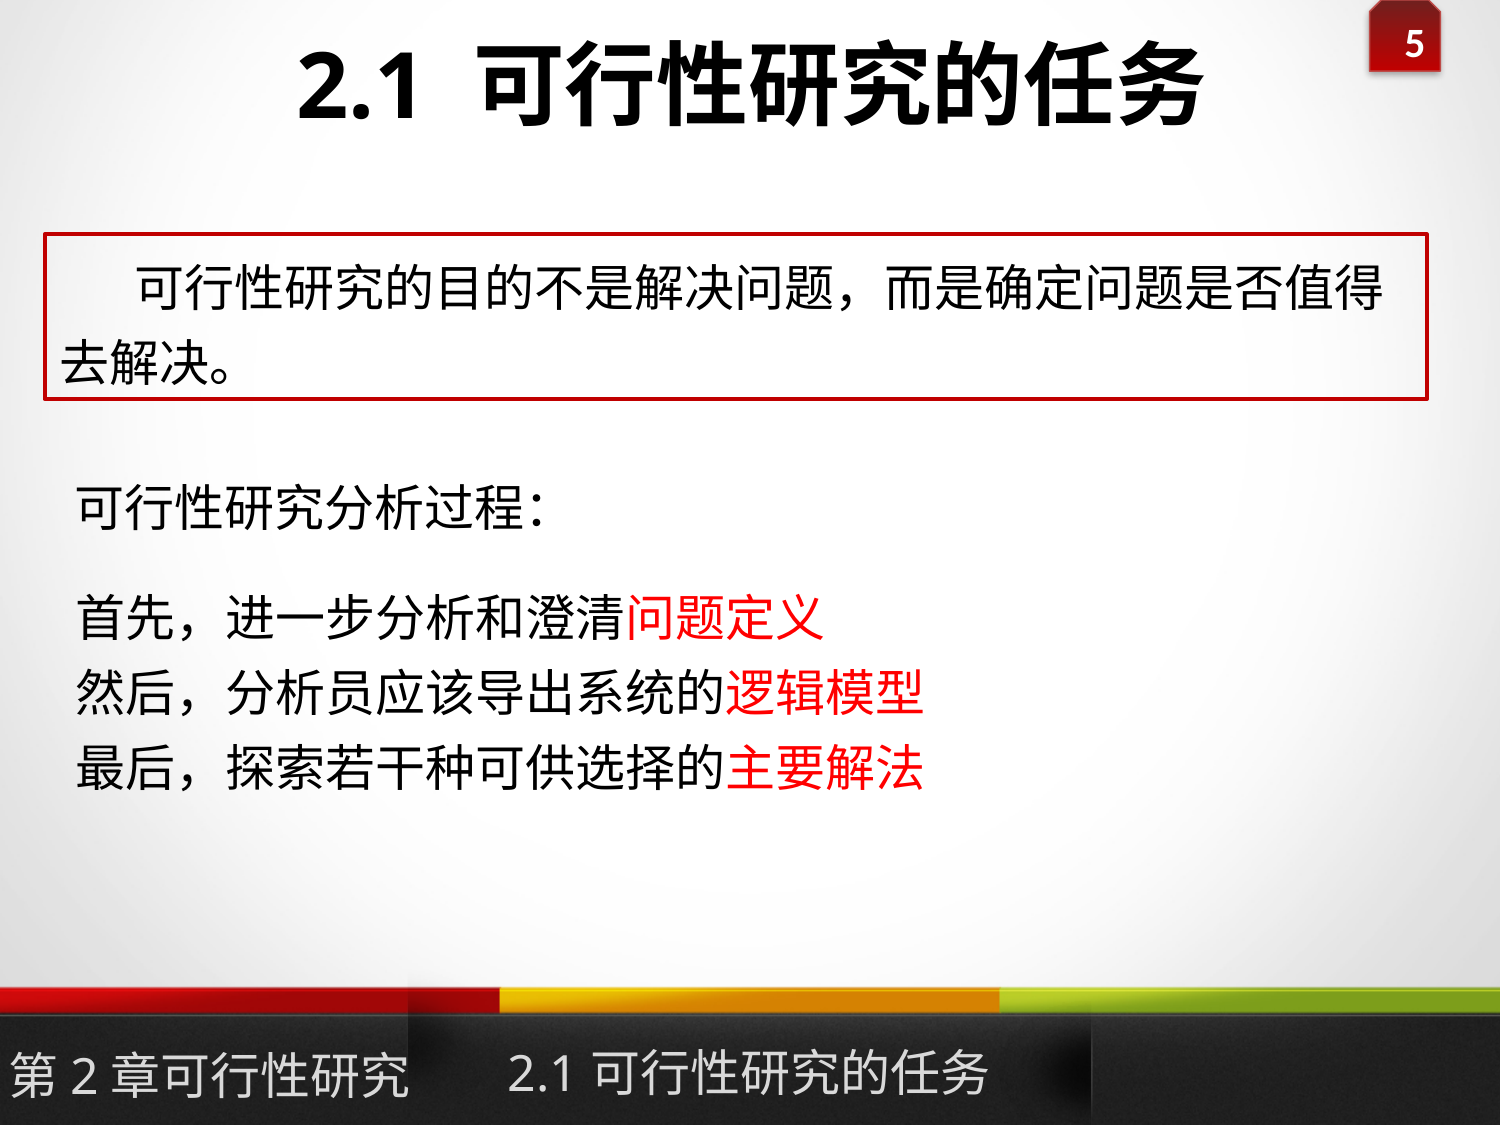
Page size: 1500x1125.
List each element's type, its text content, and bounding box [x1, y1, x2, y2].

title 2.1 可行性研究的任务 [76, 2, 1428, 162]
text_box 可行性研究的目的不是解决问题，而是确定问题是否值得去解决。 [43, 232, 1429, 401]
text_box 首先，进一步分析和澄清问题定义 然后，分析员应该导出系统的逻辑模型 最后，探索若干种可供选择的主要解法 [60, 563, 1443, 804]
text_box 第2章可行性研究 [0, 1035, 437, 1114]
text_box 可行性研究分析过程： [57, 467, 605, 546]
picture [0, 0, 1500, 1125]
text_box 2.1可行性研究的任务 [454, 1032, 1044, 1111]
